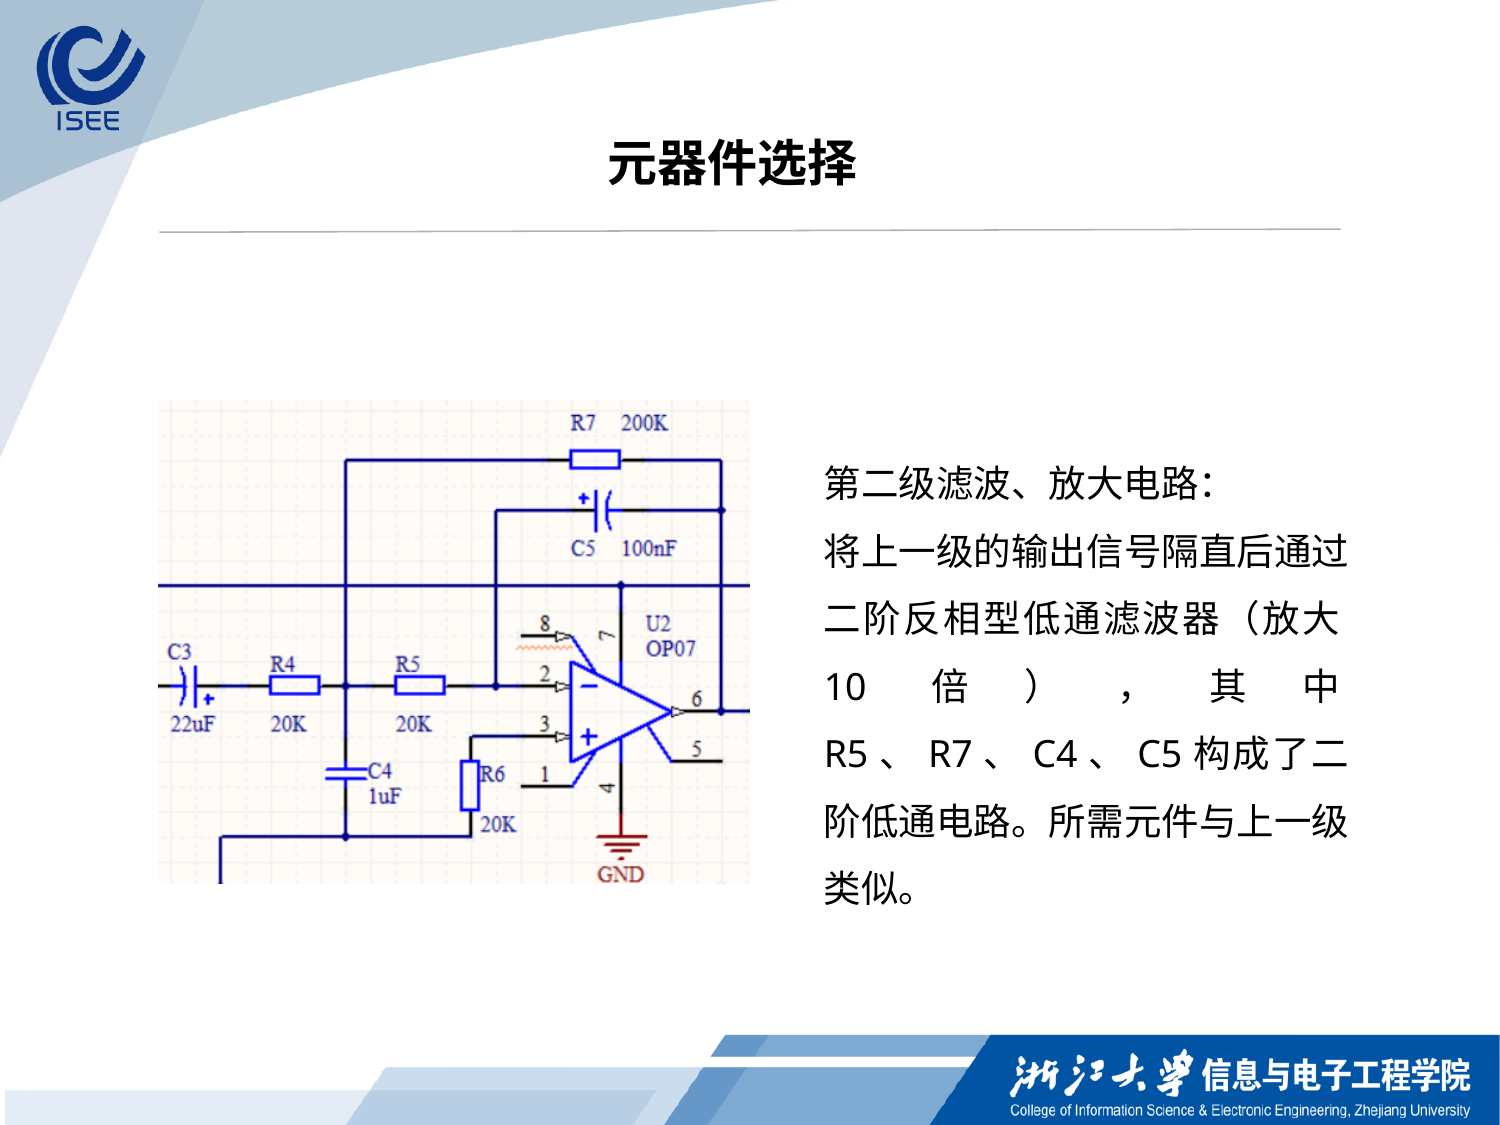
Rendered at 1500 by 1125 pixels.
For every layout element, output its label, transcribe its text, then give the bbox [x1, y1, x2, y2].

text_box 元器件选择 [561, 124, 904, 200]
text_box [159, 228, 1341, 233]
picture [5, 1034, 1500, 1125]
text_box 第二级滤波、放大电路： 将上一级的输出信号隔直后通过二阶反相型低通滤波器（放大10倍），其中R5、R7、C4、C5构成了二阶低通电路。所需元件与上一级类似。 [809, 430, 1365, 918]
picture [0, 0, 1500, 884]
